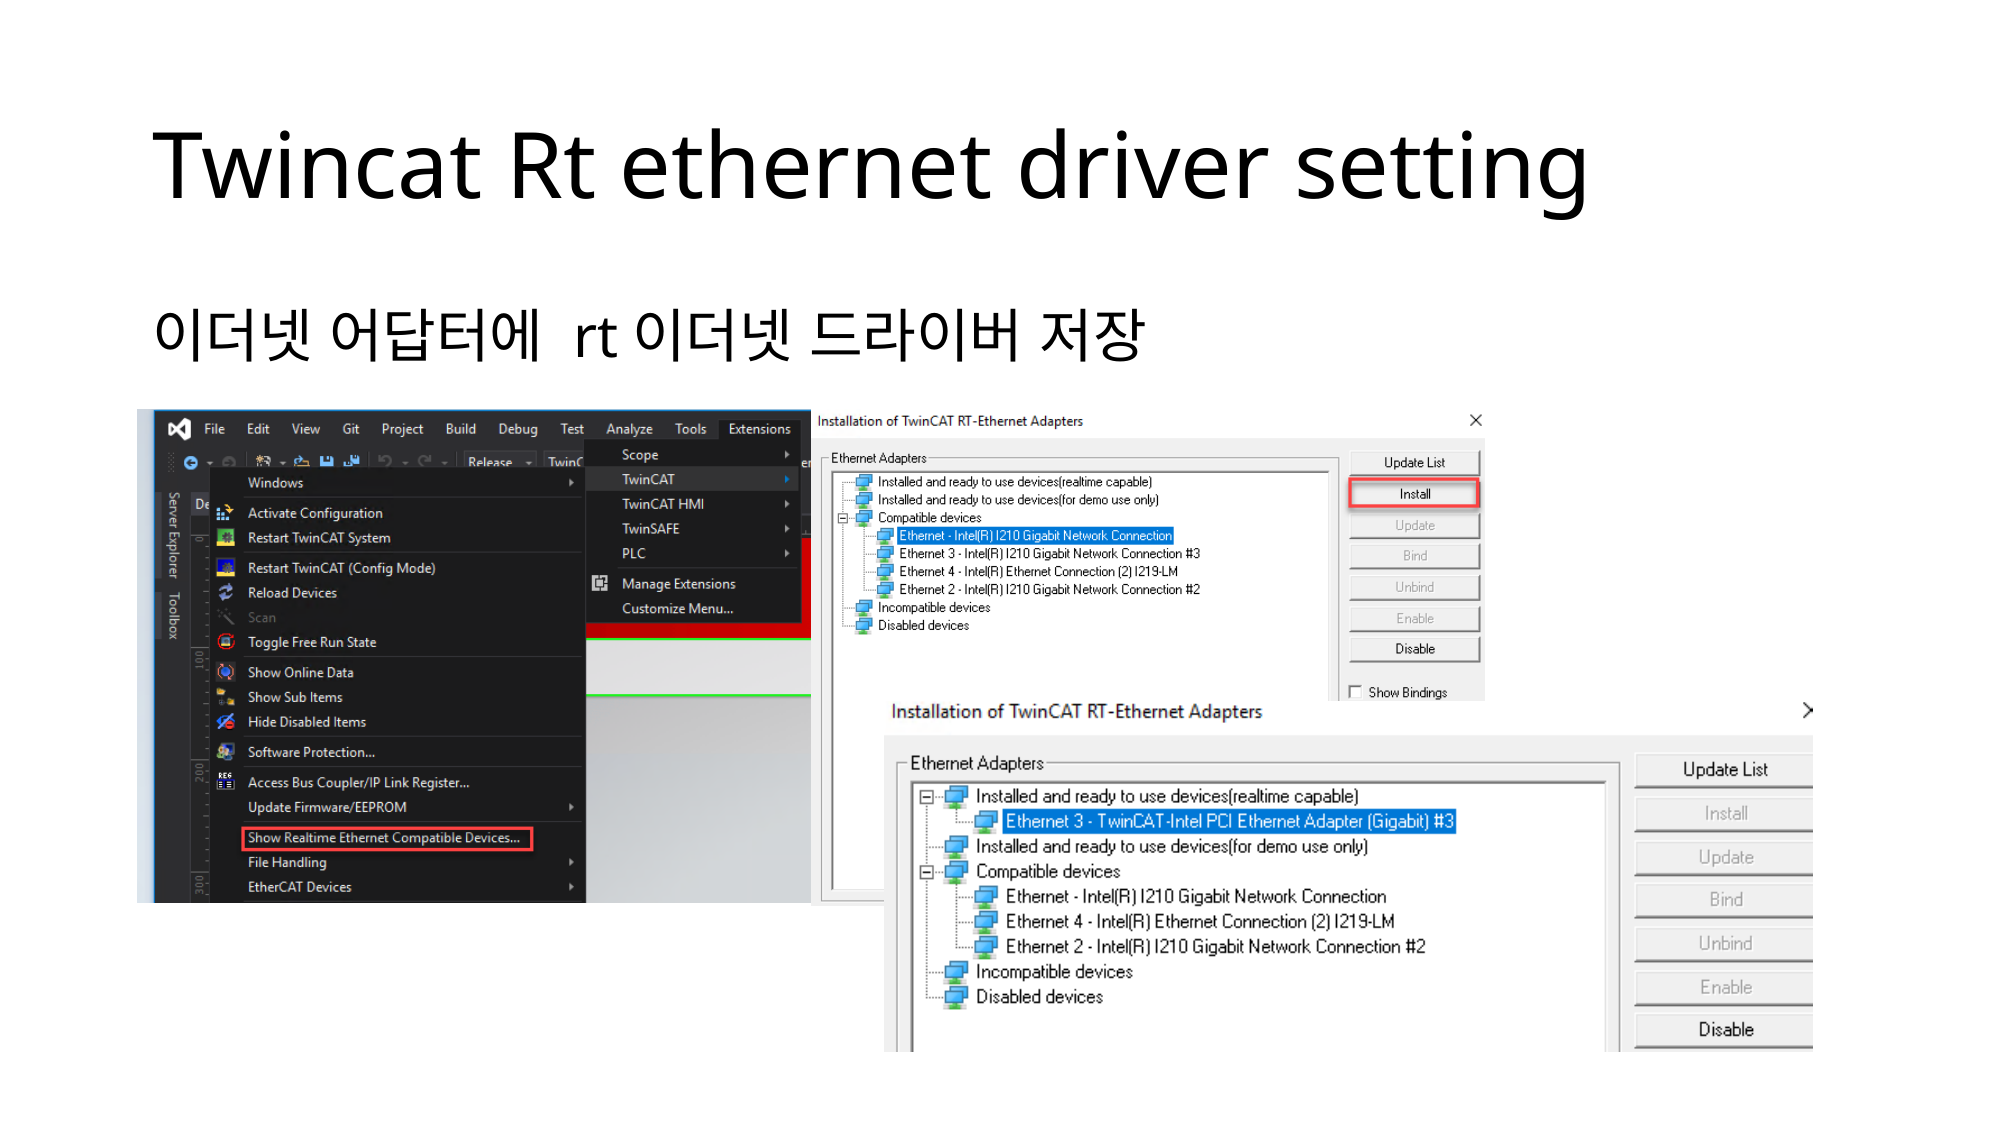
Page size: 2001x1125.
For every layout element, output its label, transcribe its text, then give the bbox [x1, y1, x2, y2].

list 이더넷 어답터에 rt이더넷 드라이버 저장 [137, 299, 1863, 1014]
picture [137, 409, 1813, 1052]
title Twincat Rt ethernet driver setting [137, 59, 1863, 278]
